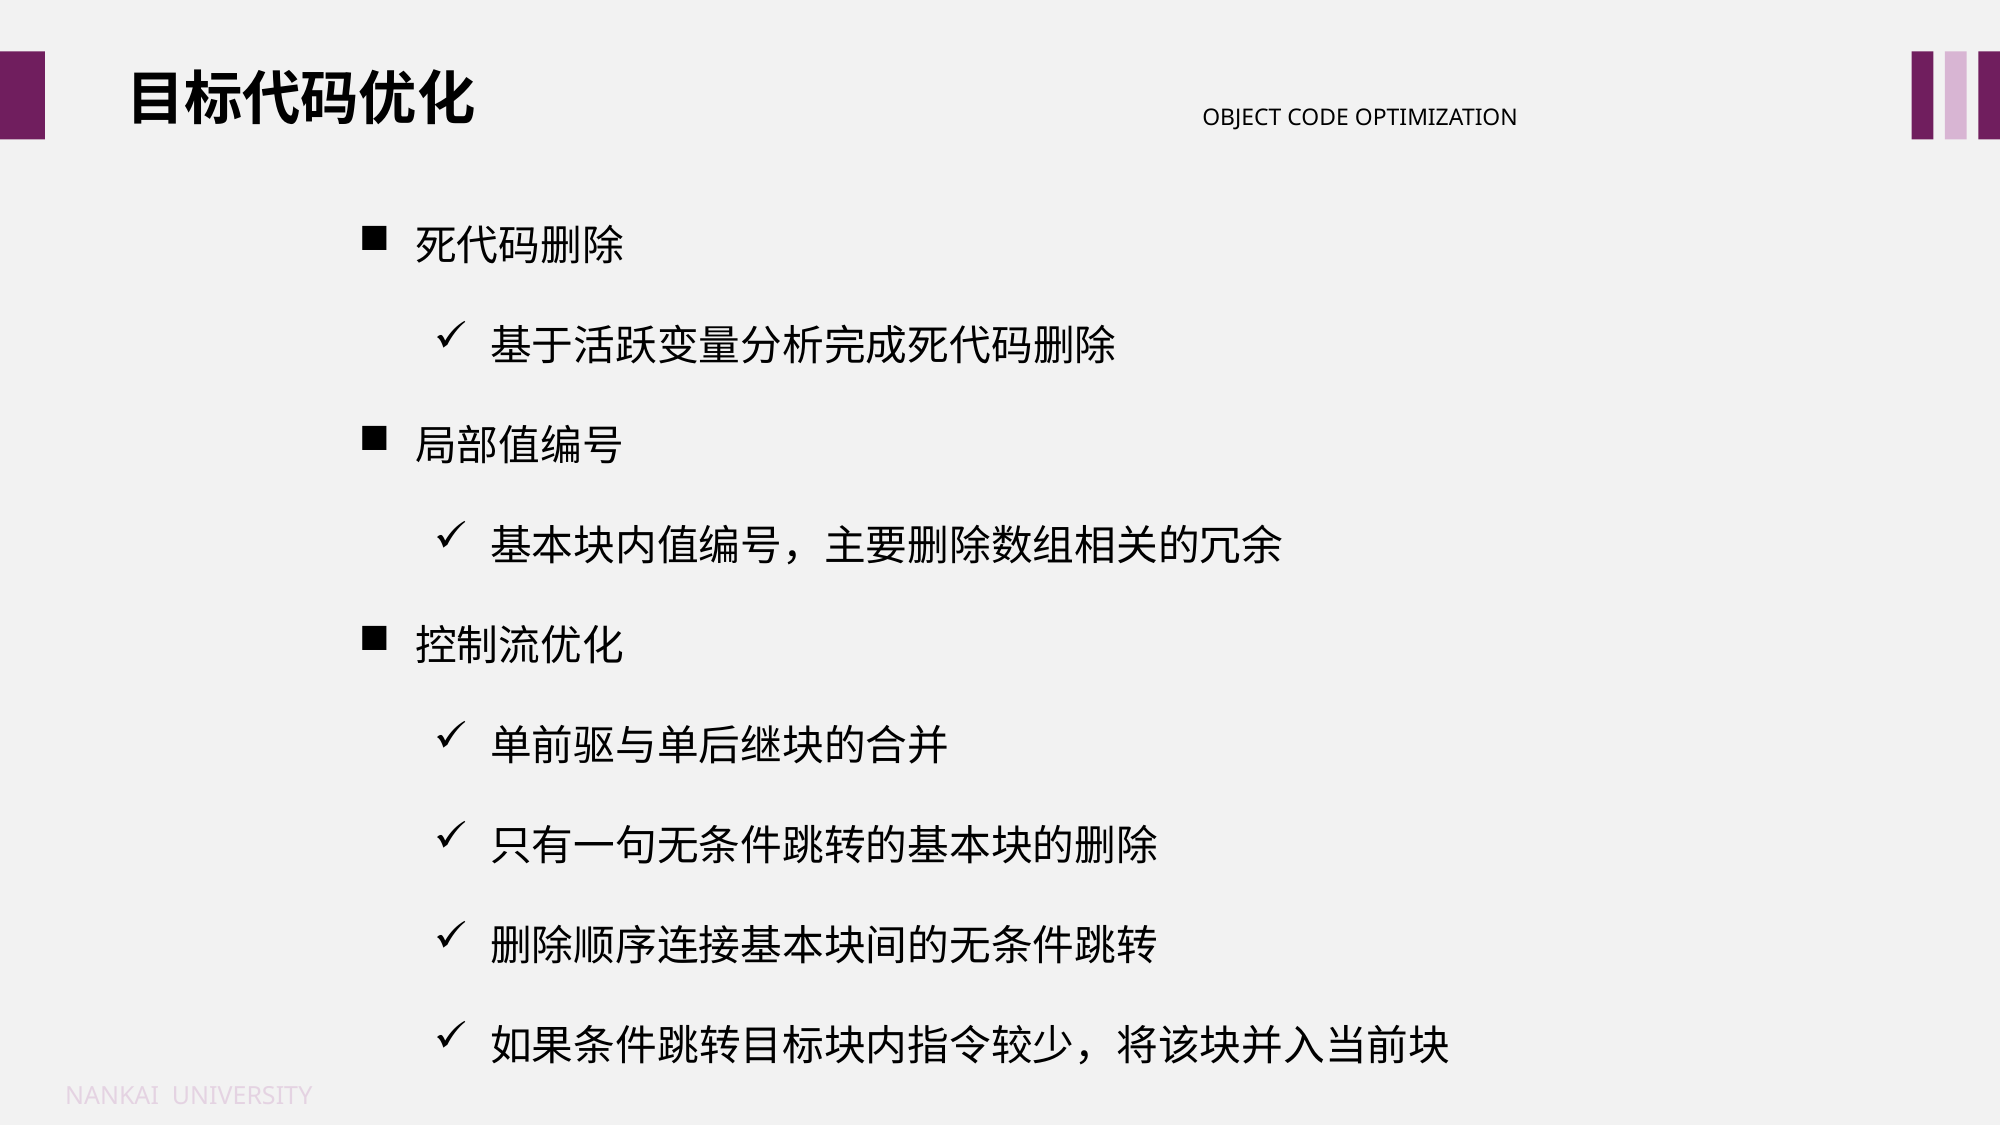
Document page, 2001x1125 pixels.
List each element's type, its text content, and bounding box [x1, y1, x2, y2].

text_box 目标代码优化 [111, 53, 849, 139]
text_box OBJECT CODE OPTIMIZATION [1187, 95, 1900, 138]
text_box [1911, 51, 1934, 140]
text_box [0, 51, 45, 140]
text_box [1944, 51, 1967, 140]
text_box [1978, 51, 2000, 140]
text_box 死代码删除 基于活跃变量分析完成死代码删除 局部值编号 基本块内值编号，主要删除数组相关的冗余 控制流优化 单前驱与单后继块的合并 只有一句无条件跳转的基本块的删除 删除顺序连接基本块间的无条件跳转 如果条件跳转目标块内指令较少，将该块并入当前块 [344, 161, 1466, 1077]
